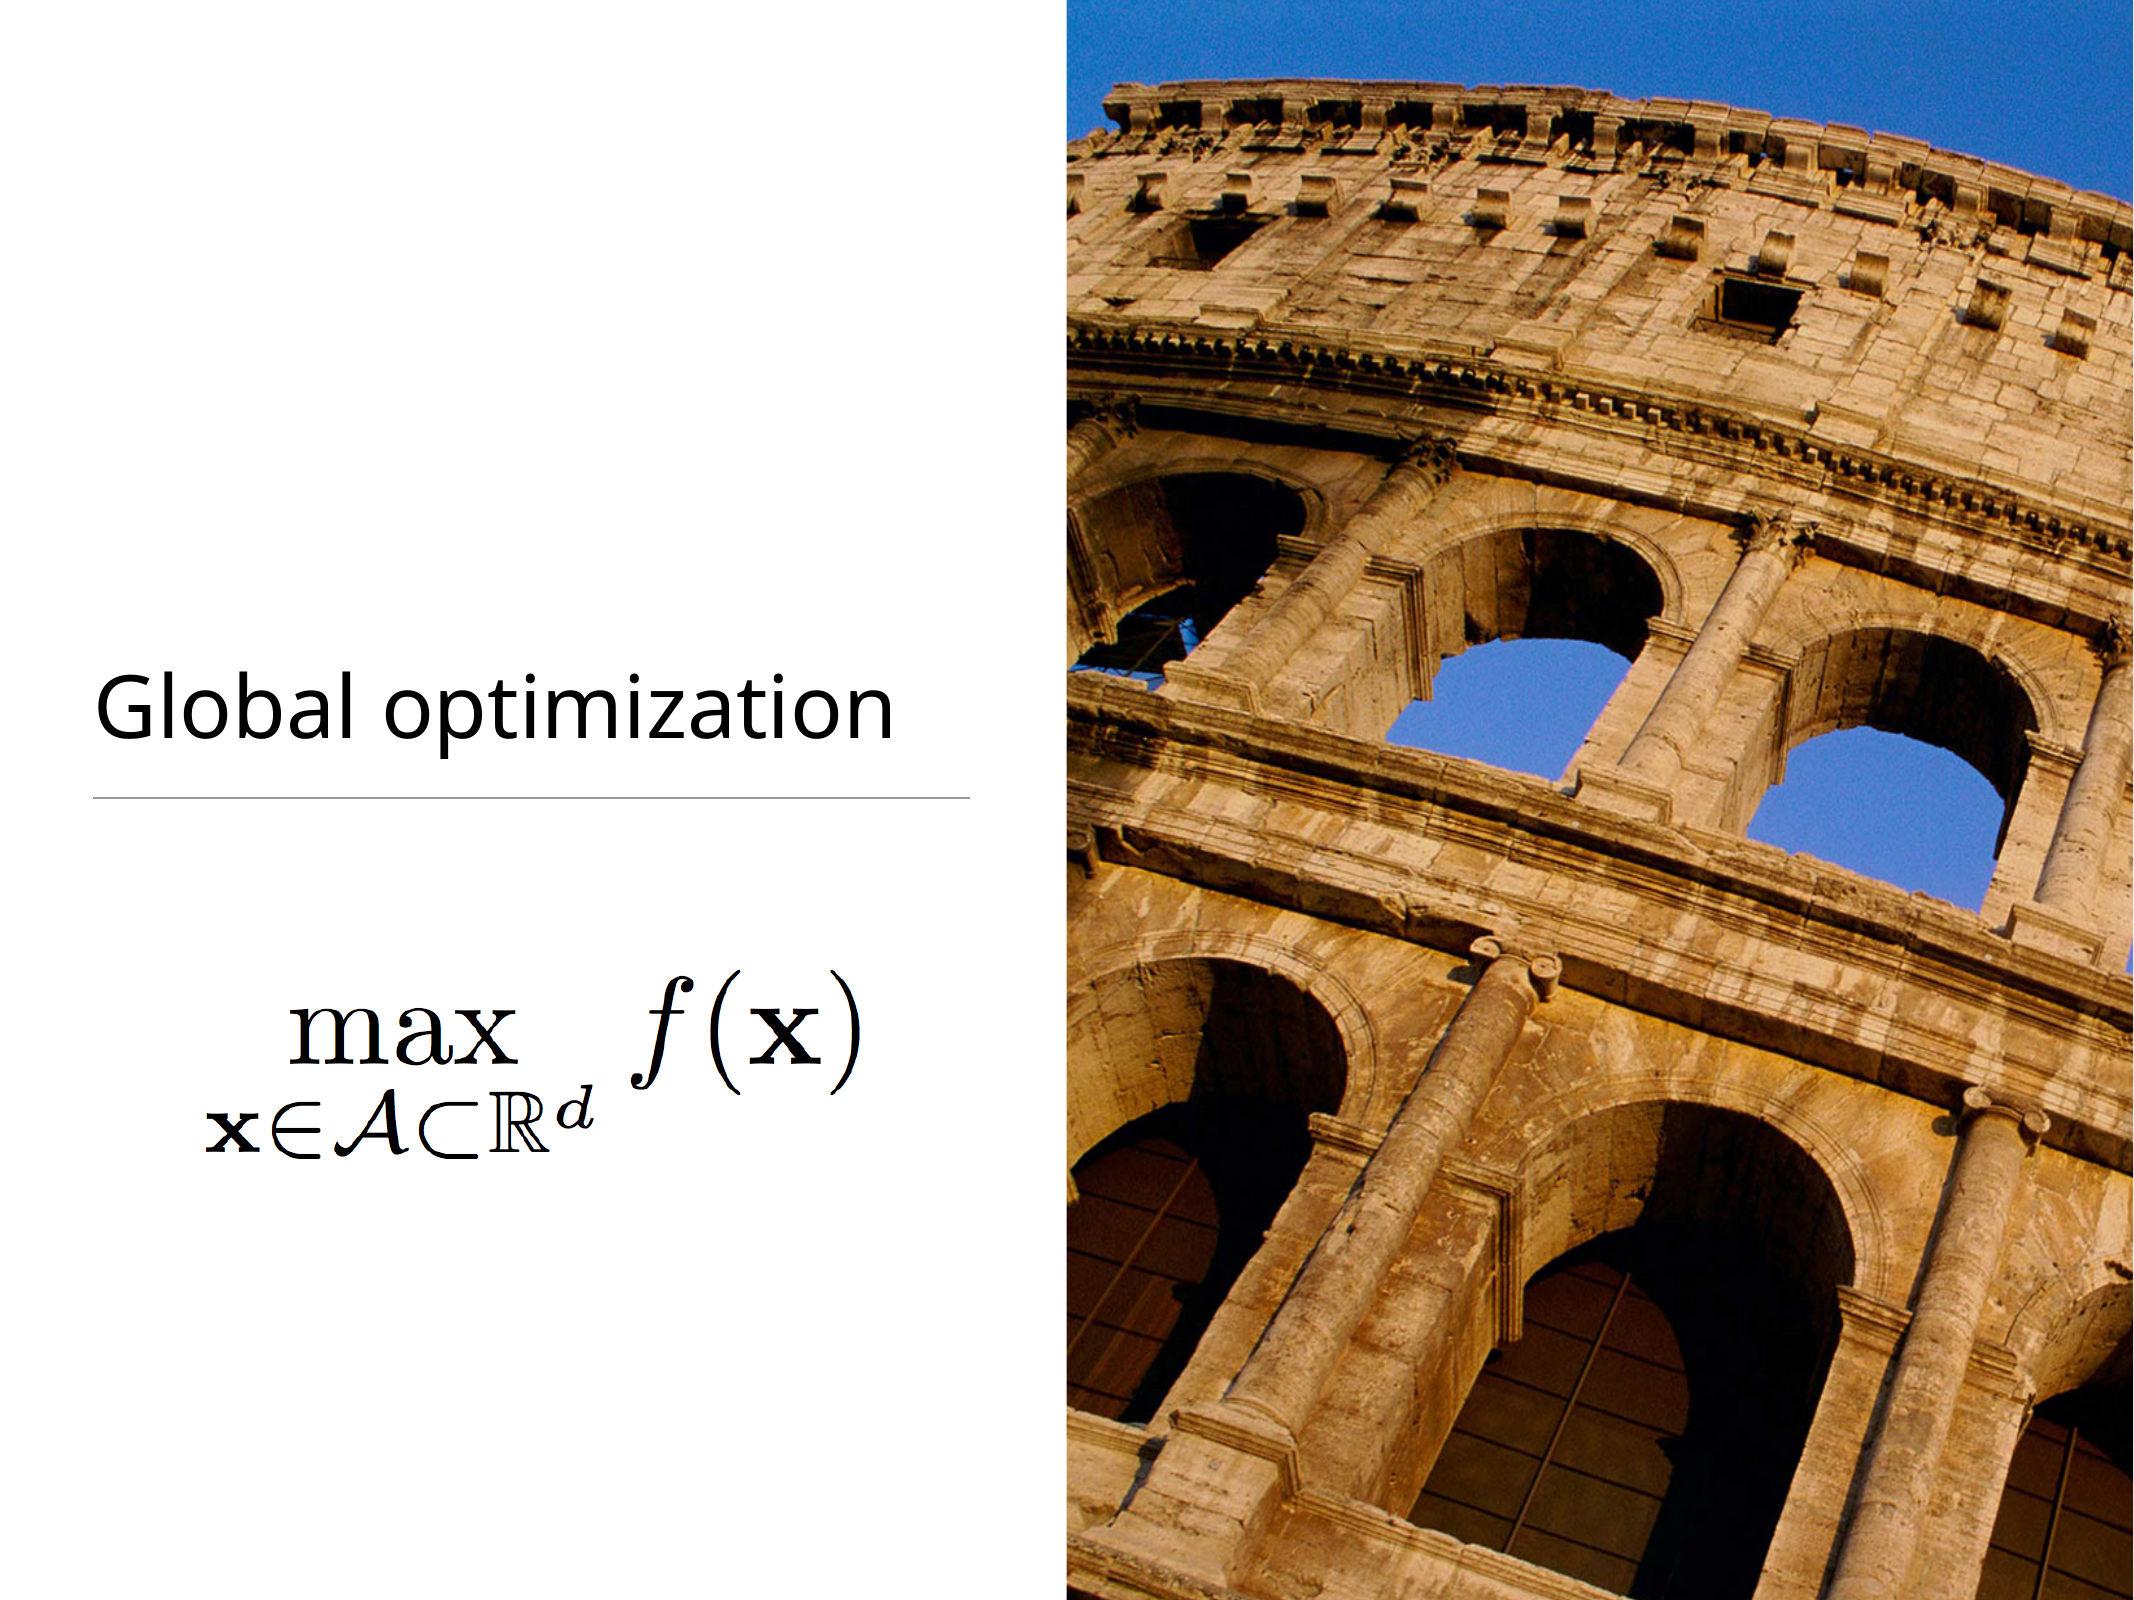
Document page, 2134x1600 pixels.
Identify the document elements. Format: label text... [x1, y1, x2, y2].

picture [87, 885, 976, 1247]
picture [1066, 0, 2134, 1600]
title Global optimization [93, 234, 970, 757]
